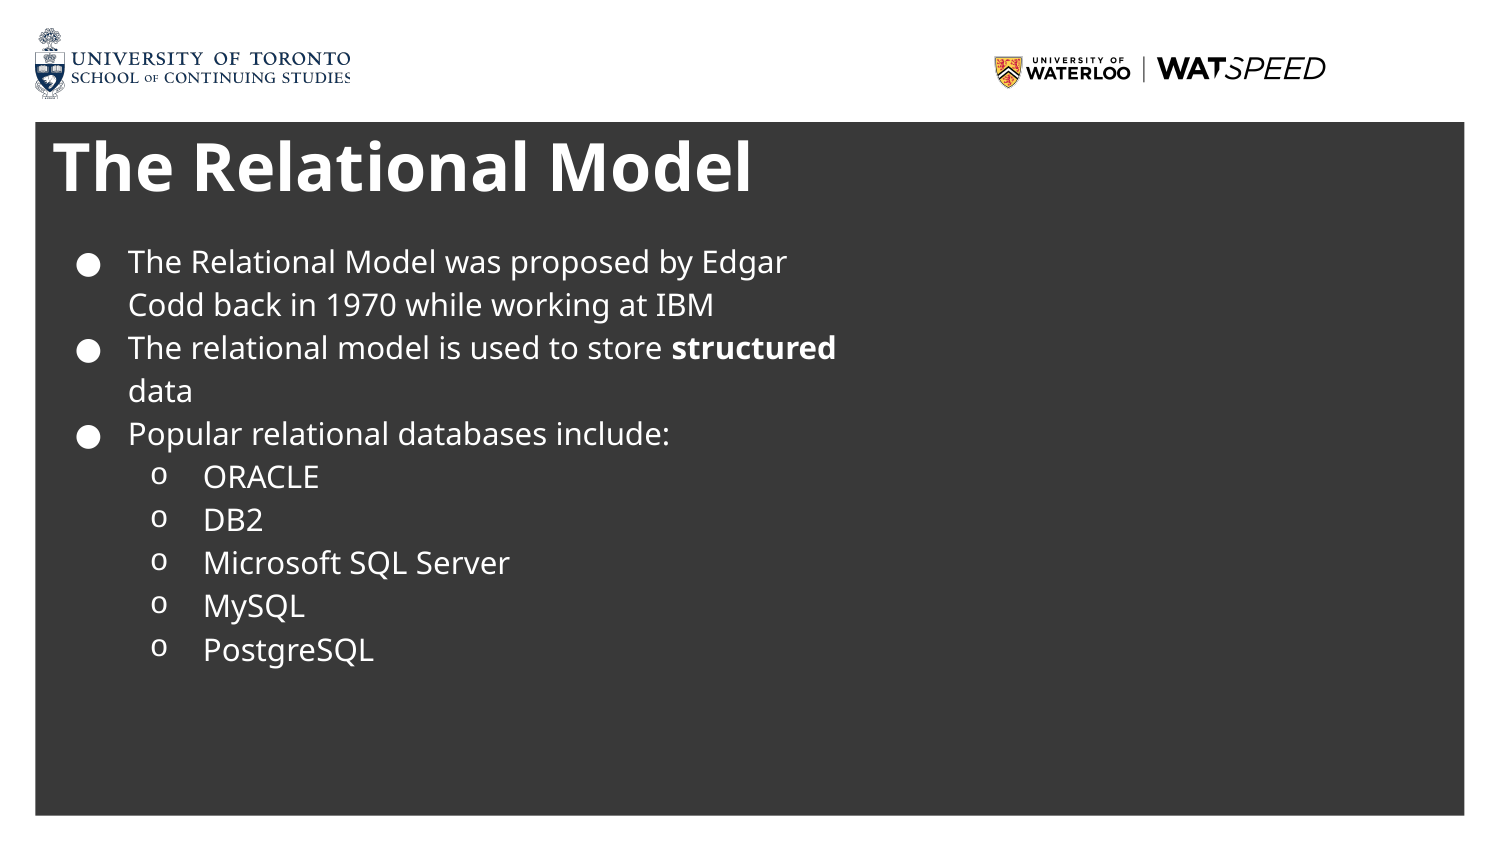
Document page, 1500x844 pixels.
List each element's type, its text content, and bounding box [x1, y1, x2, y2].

title The Relational Model [37, 122, 1463, 208]
list The Relational Model was proposed by Edgar Codd back in 1970 while working at IBM The relational model is used to store structured data Popular relational databases include: ORACLE DB2 Microsoft SQL Server MySQL PostgreSQL [37, 229, 886, 816]
picture [35, 28, 350, 99]
picture [975, 31, 1347, 108]
